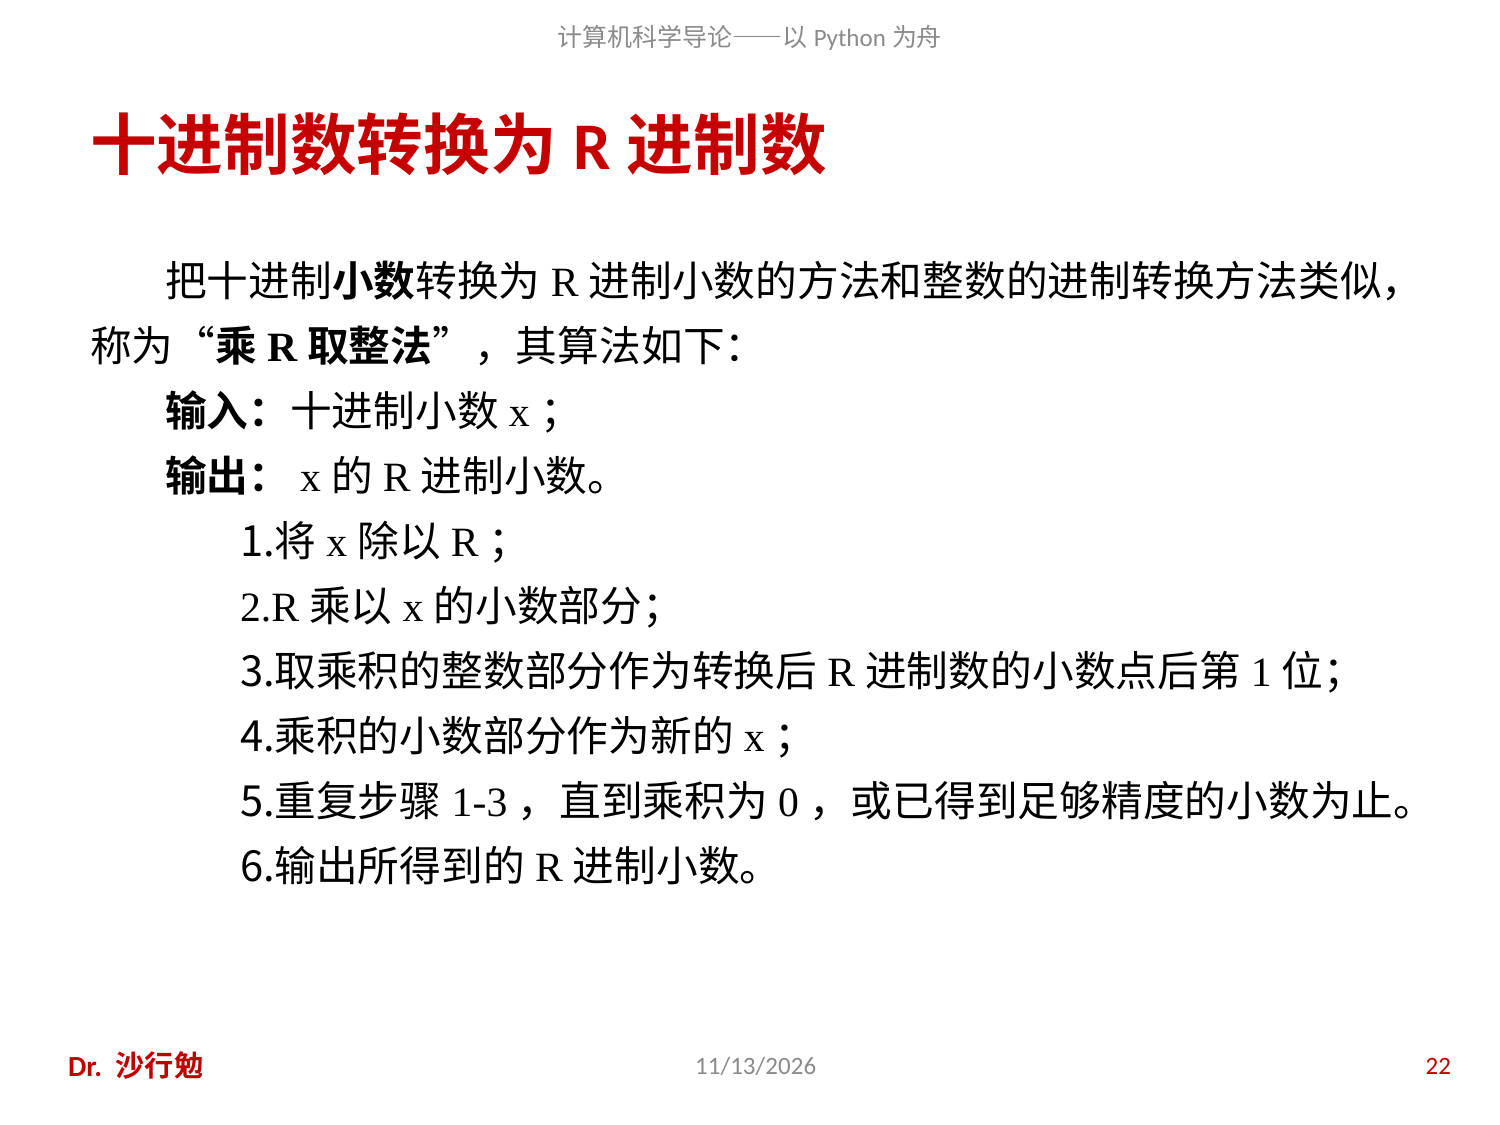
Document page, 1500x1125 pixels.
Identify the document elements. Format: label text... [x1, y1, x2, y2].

list 把十进制小数转换为R进制小数的方法和整数的进制转换方法类似，称为“乘R取整法”，其算法如下： 输入：十进制小数x； 输出：x的R进制小数。 将x除以R； R乘以x的小数部分； 取乘积的整数部分作为转换后R进制数的小数点后第1位； 乘积的小数部分作为新的x； 重复步骤1-3，直到乘积为0，或已得到足够精度的小数为止。 输出所得到的R进制小数。 [75, 231, 1425, 1005]
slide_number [501, 1035, 1010, 1095]
title 十进制数转换为R进制数 [75, 90, 1425, 195]
footer Dr. 沙行勉 [53, 1035, 386, 1095]
slide_number 22 [1116, 1035, 1467, 1095]
